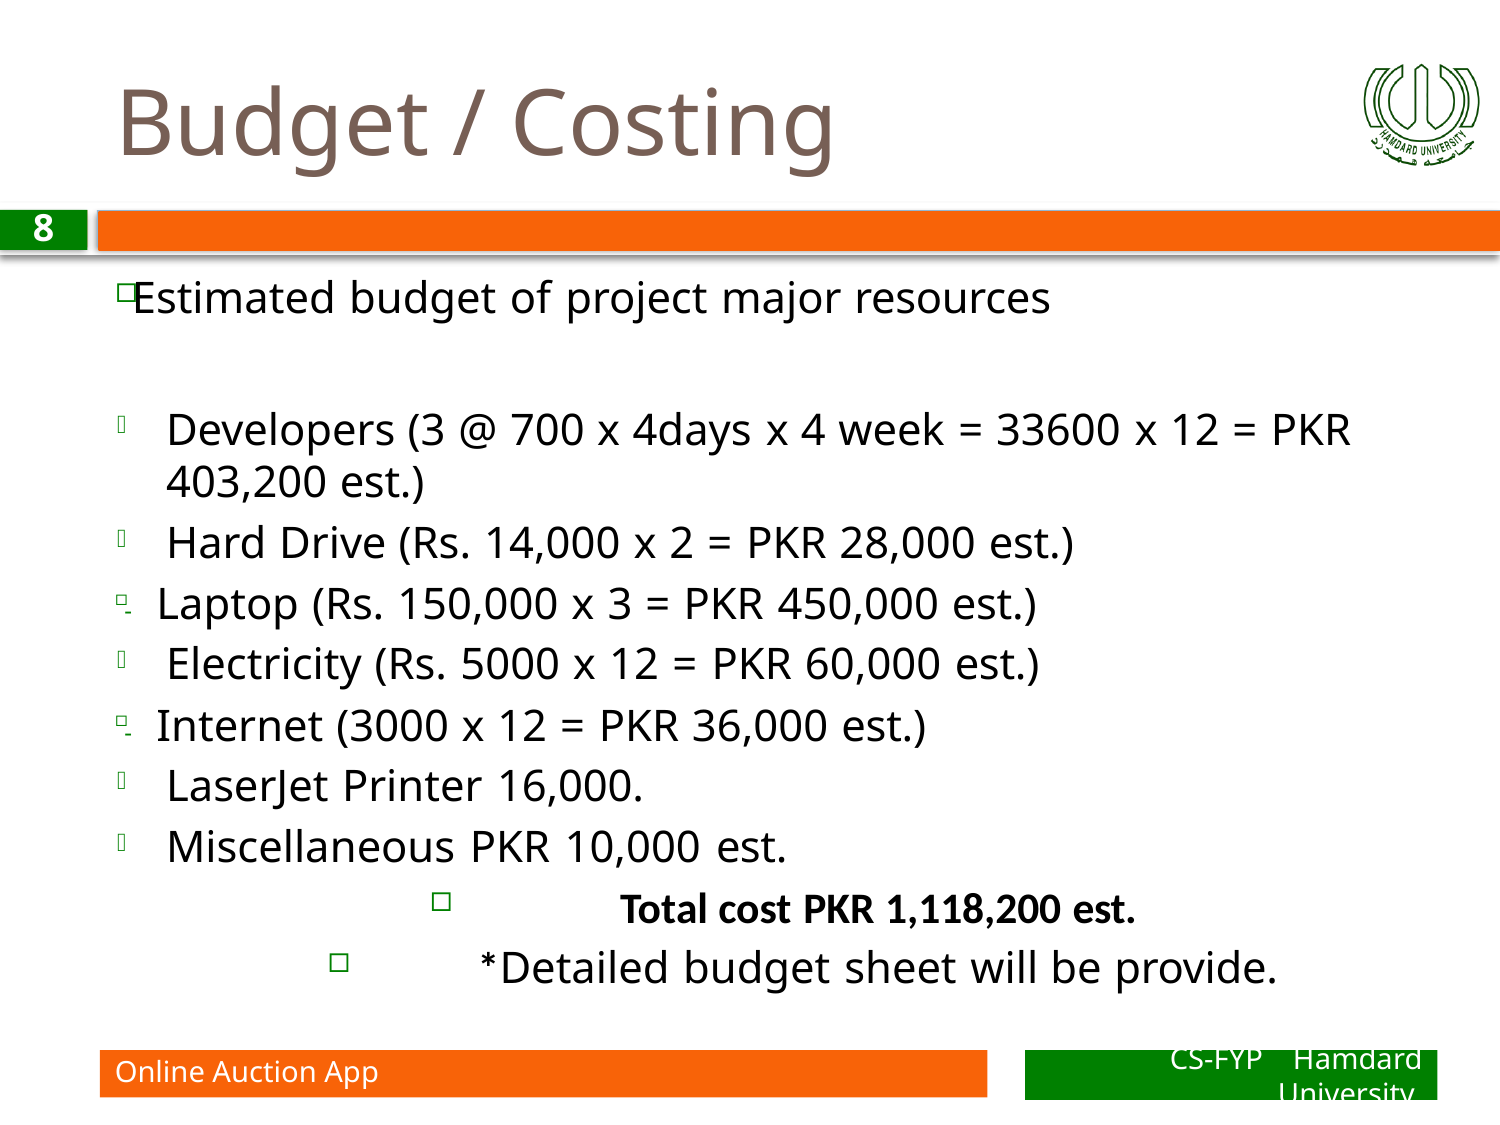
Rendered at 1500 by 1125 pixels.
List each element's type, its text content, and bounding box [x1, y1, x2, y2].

slide_number CS-FYP Hamdard University [1025, 1050, 1438, 1100]
title Budget / Costing [100, 37, 1350, 200]
picture [1362, 62, 1483, 168]
footer Online Auction App [99, 1050, 988, 1098]
slide_number 8 [0, 209, 88, 250]
list Estimated budget of project major resources Developers (3 @ 700 x 4days x 4 week = 33600 x 12 = PKR 403,200 est.) Hard Drive (Rs. 14,000 x 2 = PKR 28,000 est.) - Laptop (Rs. 150,000 x 3 = PKR 450,000 est.) Electricity (Rs. 5000 x 12 = PKR 60,000 est.) - Internet (3000 x 12 = PKR 36,000 est.) LaserJet Printer 16,000. Miscellaneous PKR 10,000 est. Total cost PKR 1,118,200 est. *Detailed budget sheet will be provide. [100, 262, 1438, 1000]
